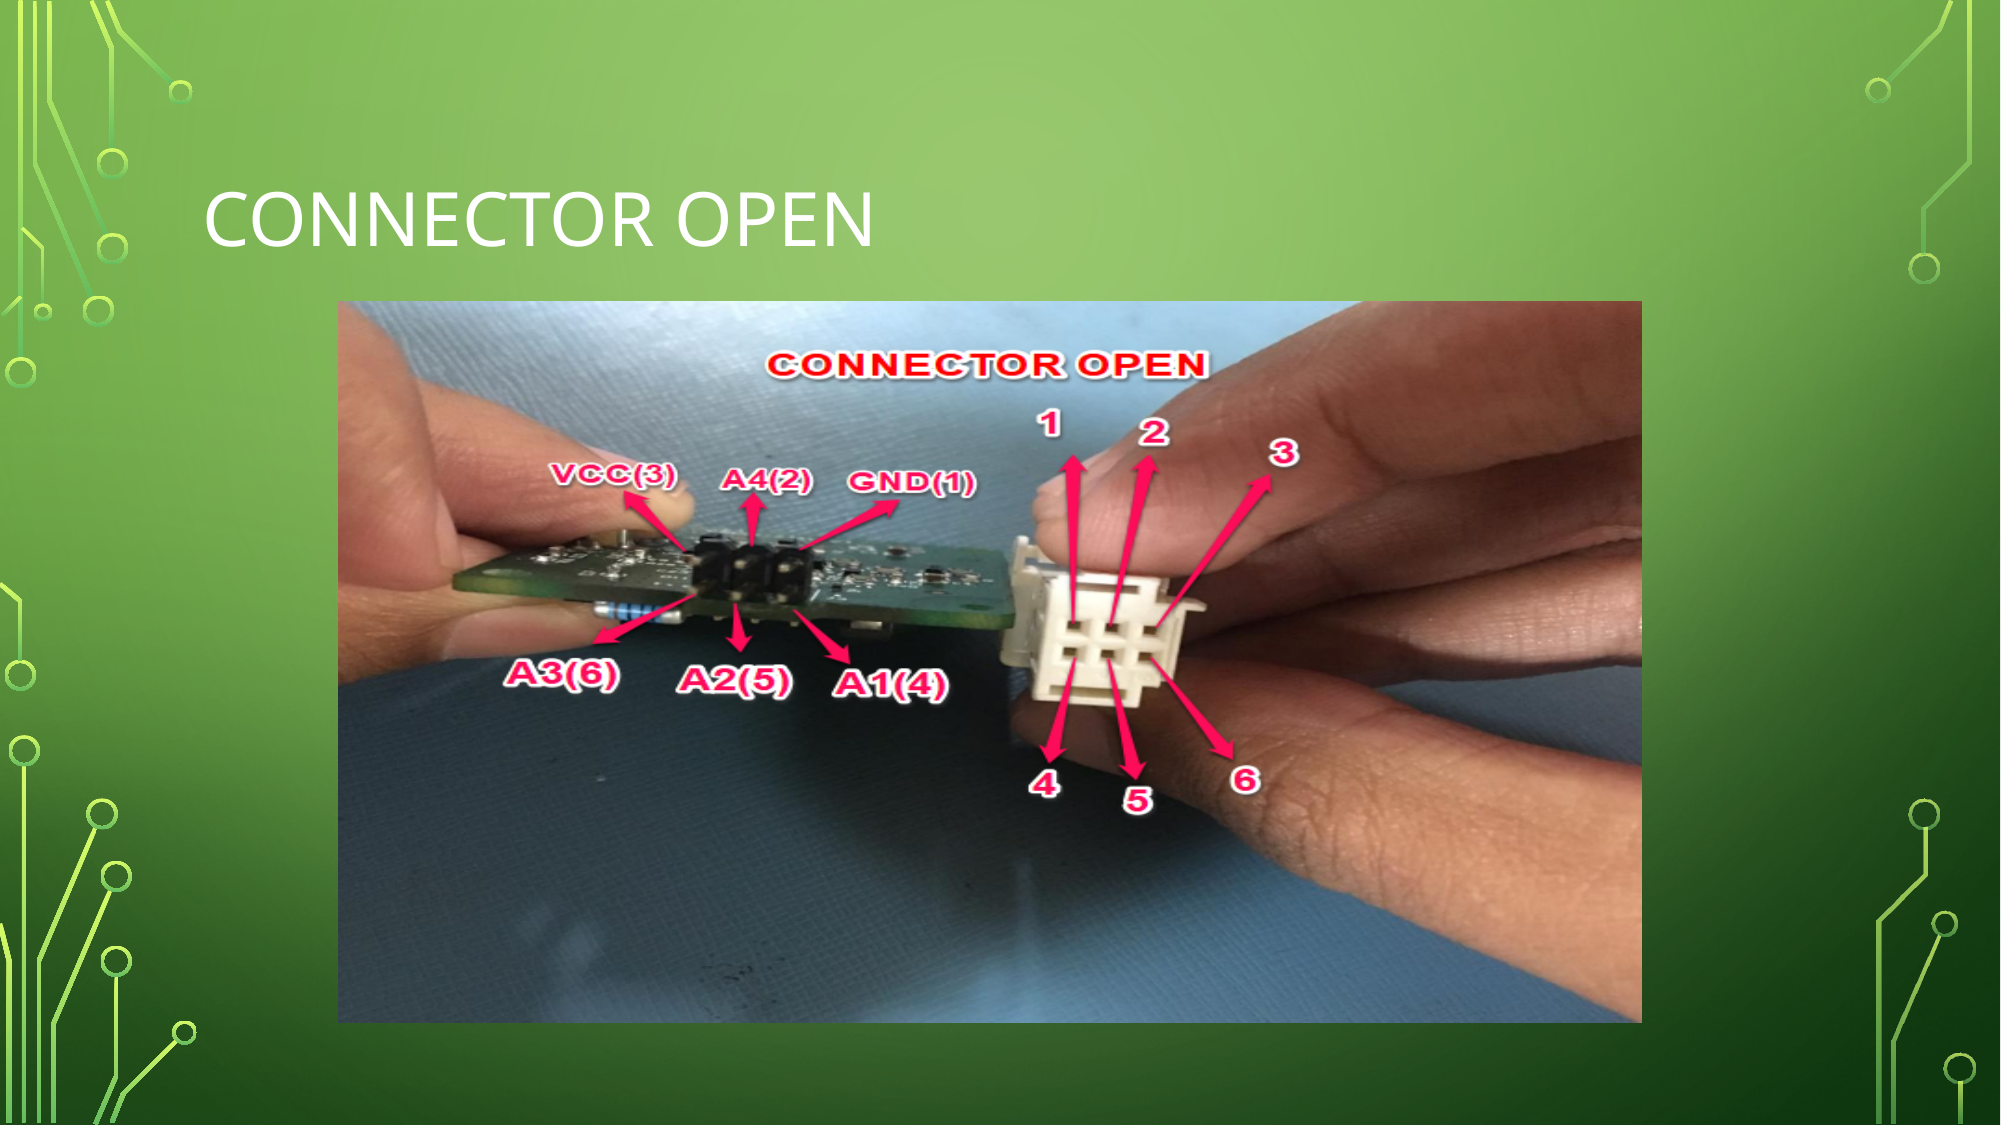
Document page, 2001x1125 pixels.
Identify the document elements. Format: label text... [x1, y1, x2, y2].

title CONNECTOR OPEN [187, 101, 1813, 344]
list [337, 301, 1642, 1024]
